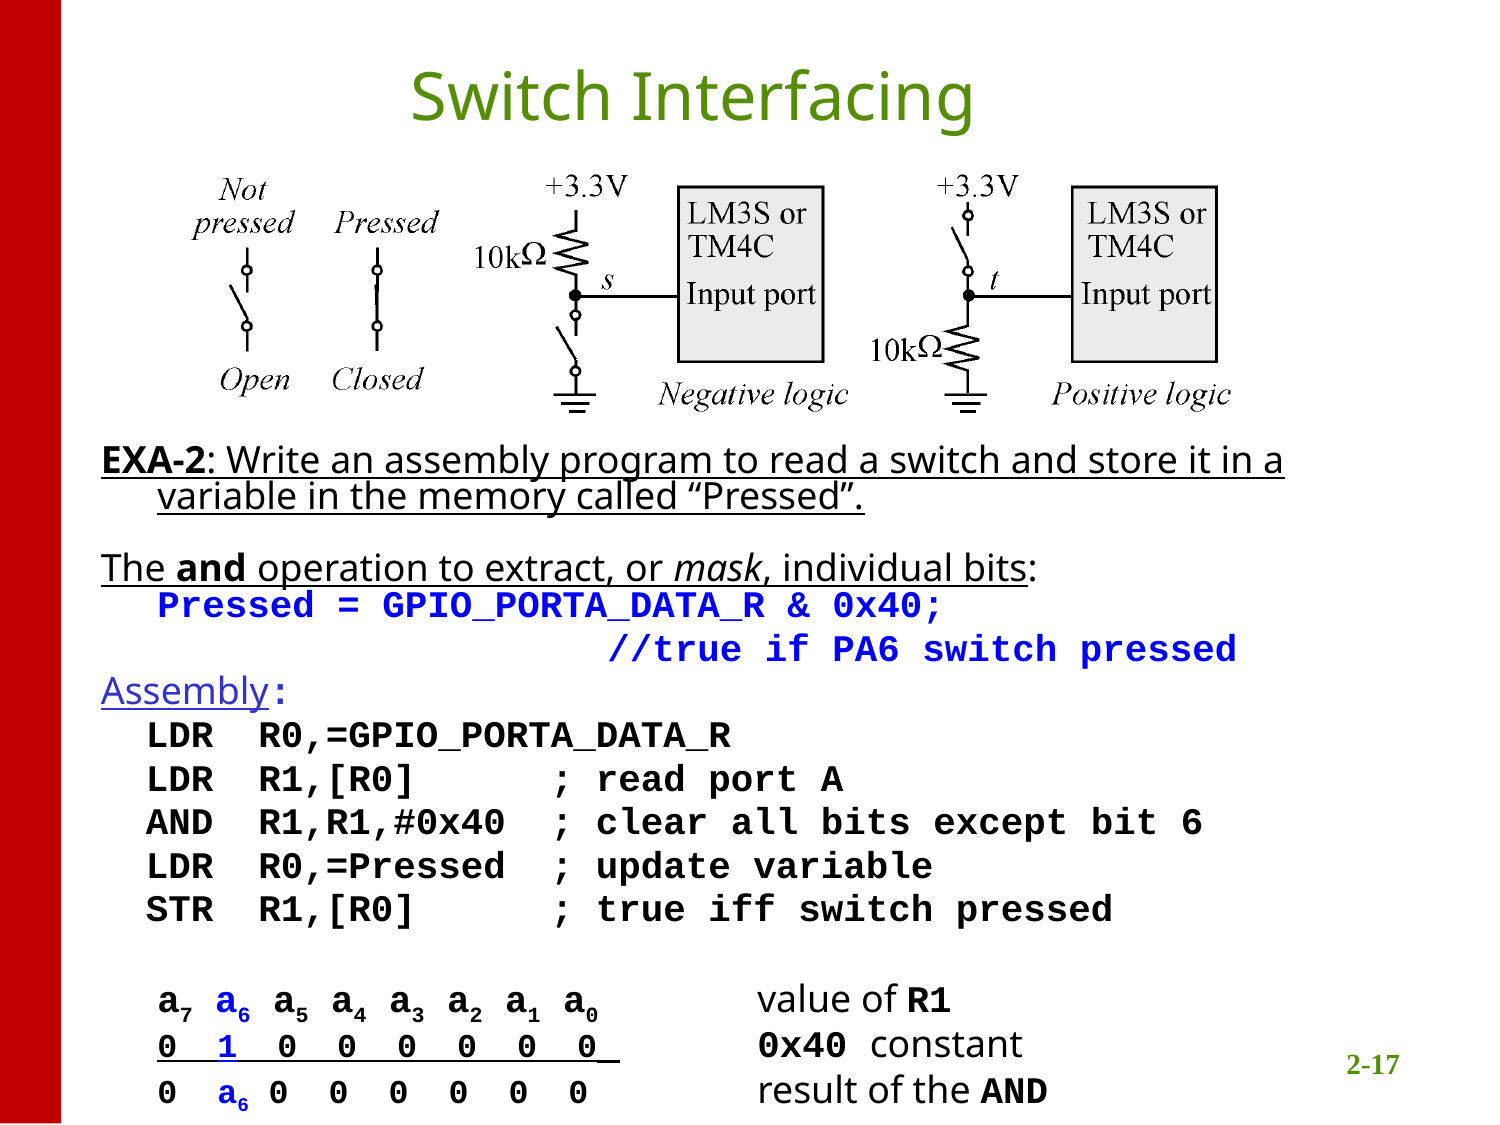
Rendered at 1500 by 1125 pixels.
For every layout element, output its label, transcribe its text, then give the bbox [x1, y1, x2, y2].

list EXA-2: Write an assembly program to read a switch and store it in a variable in the memory called “Pressed”. The and operation to extract, or mask, individual bits: Pressed = GPIO_PORTA_DATA_R & 0x40; //true if PA6 switch pressed Assembly: LDR R0,=GPIO_PORTA_DATA_R LDR R1,[R0] ; read port A AND R1,R1,#0x40 ; clear all bits except bit 6 LDR R0,=Pressed ; update variable STR R1,[R0] ; true iff switch pressed a7 a6 a5 a4 a3 a2 a1 a0 value of R1 0 1 0 0 0 0 0 0 0x40 constant 0 a6 0 0 0 0 0 0 result of the AND [85, 437, 1428, 1038]
title Switch Interfacing [62, 37, 1325, 150]
picture [191, 160, 1309, 423]
